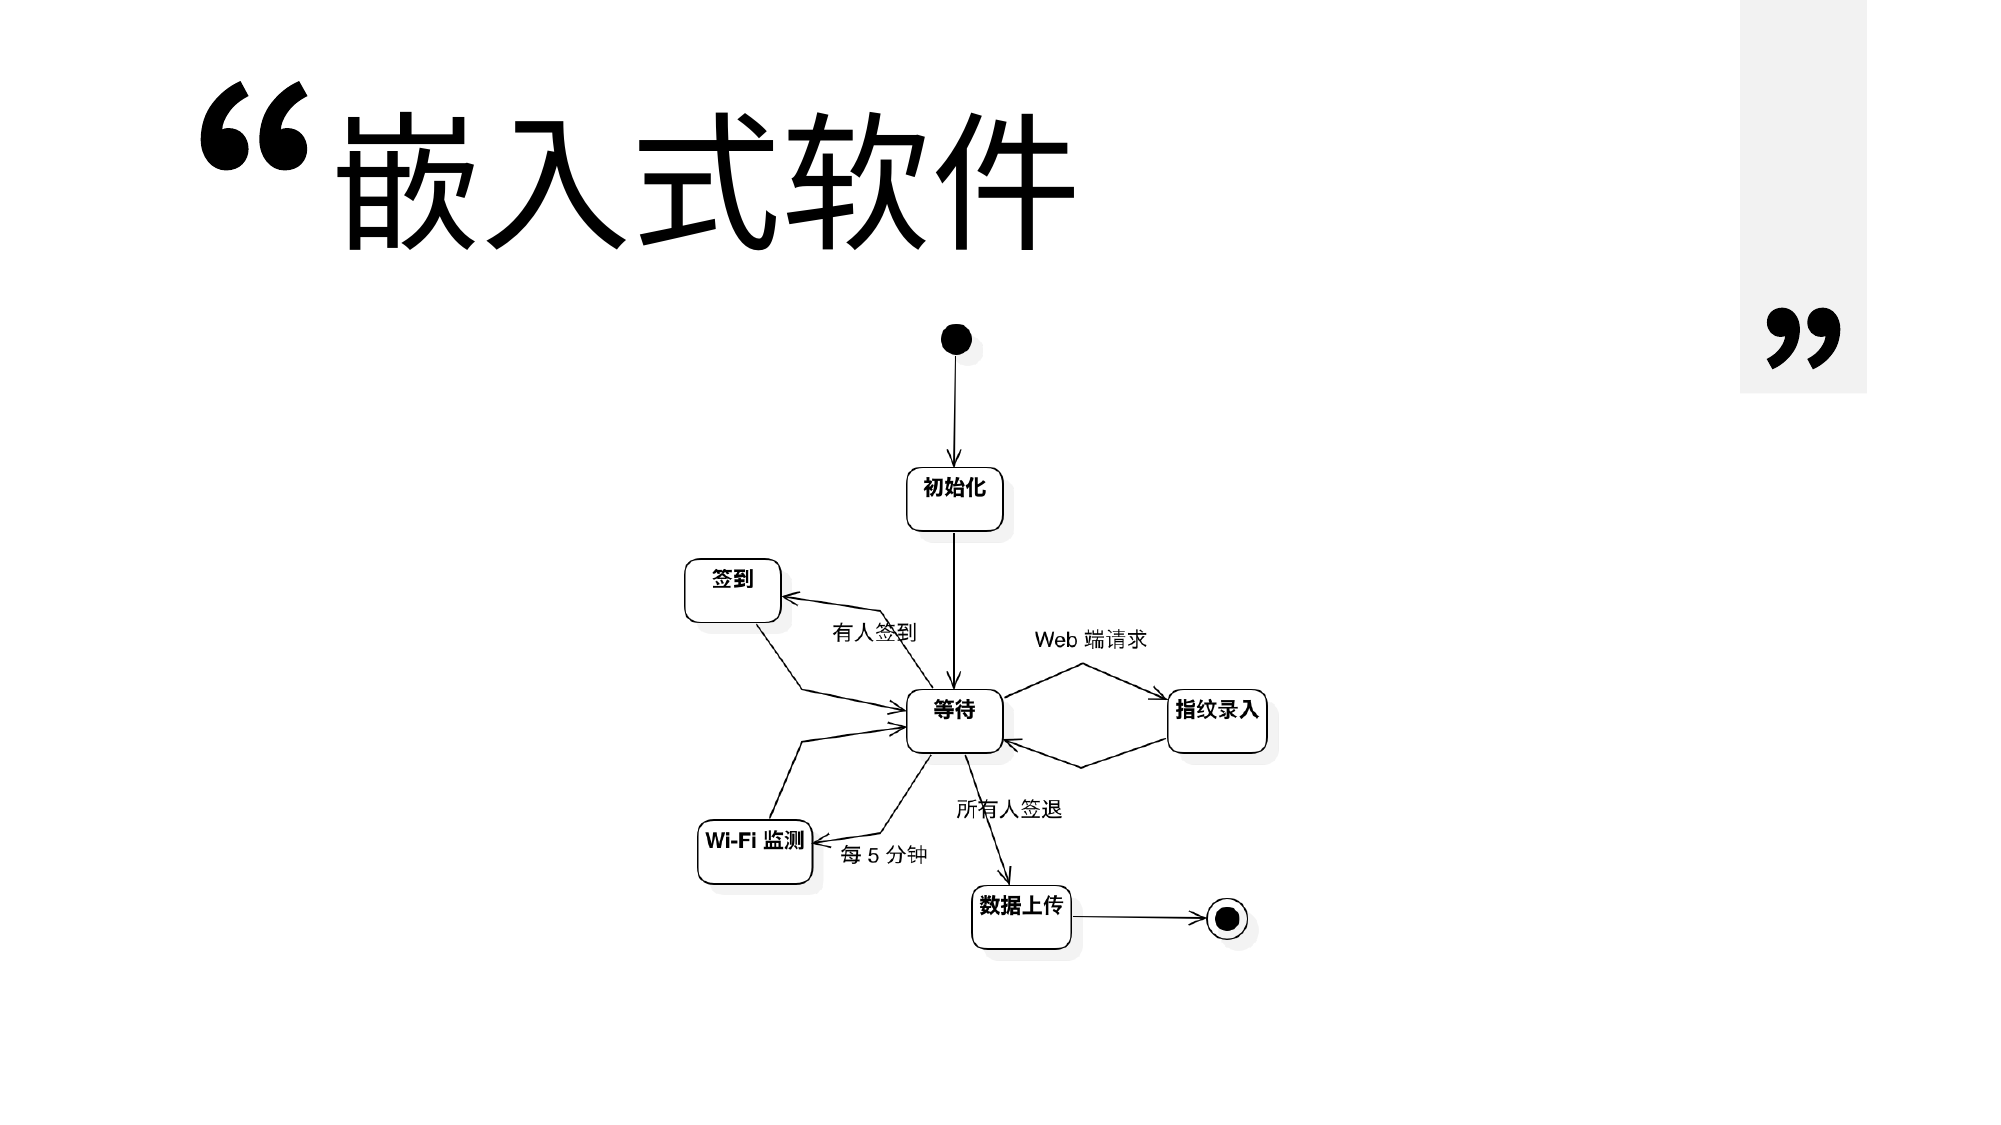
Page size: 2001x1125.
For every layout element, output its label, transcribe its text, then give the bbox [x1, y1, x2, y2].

text_box [258, 79, 309, 172]
text_box [1739, 0, 1868, 394]
text_box [199, 79, 250, 172]
text_box [1765, 306, 1801, 371]
text_box [1805, 306, 1842, 371]
text_box 嵌入式软件 [316, 80, 1096, 276]
picture [668, 307, 1332, 1014]
